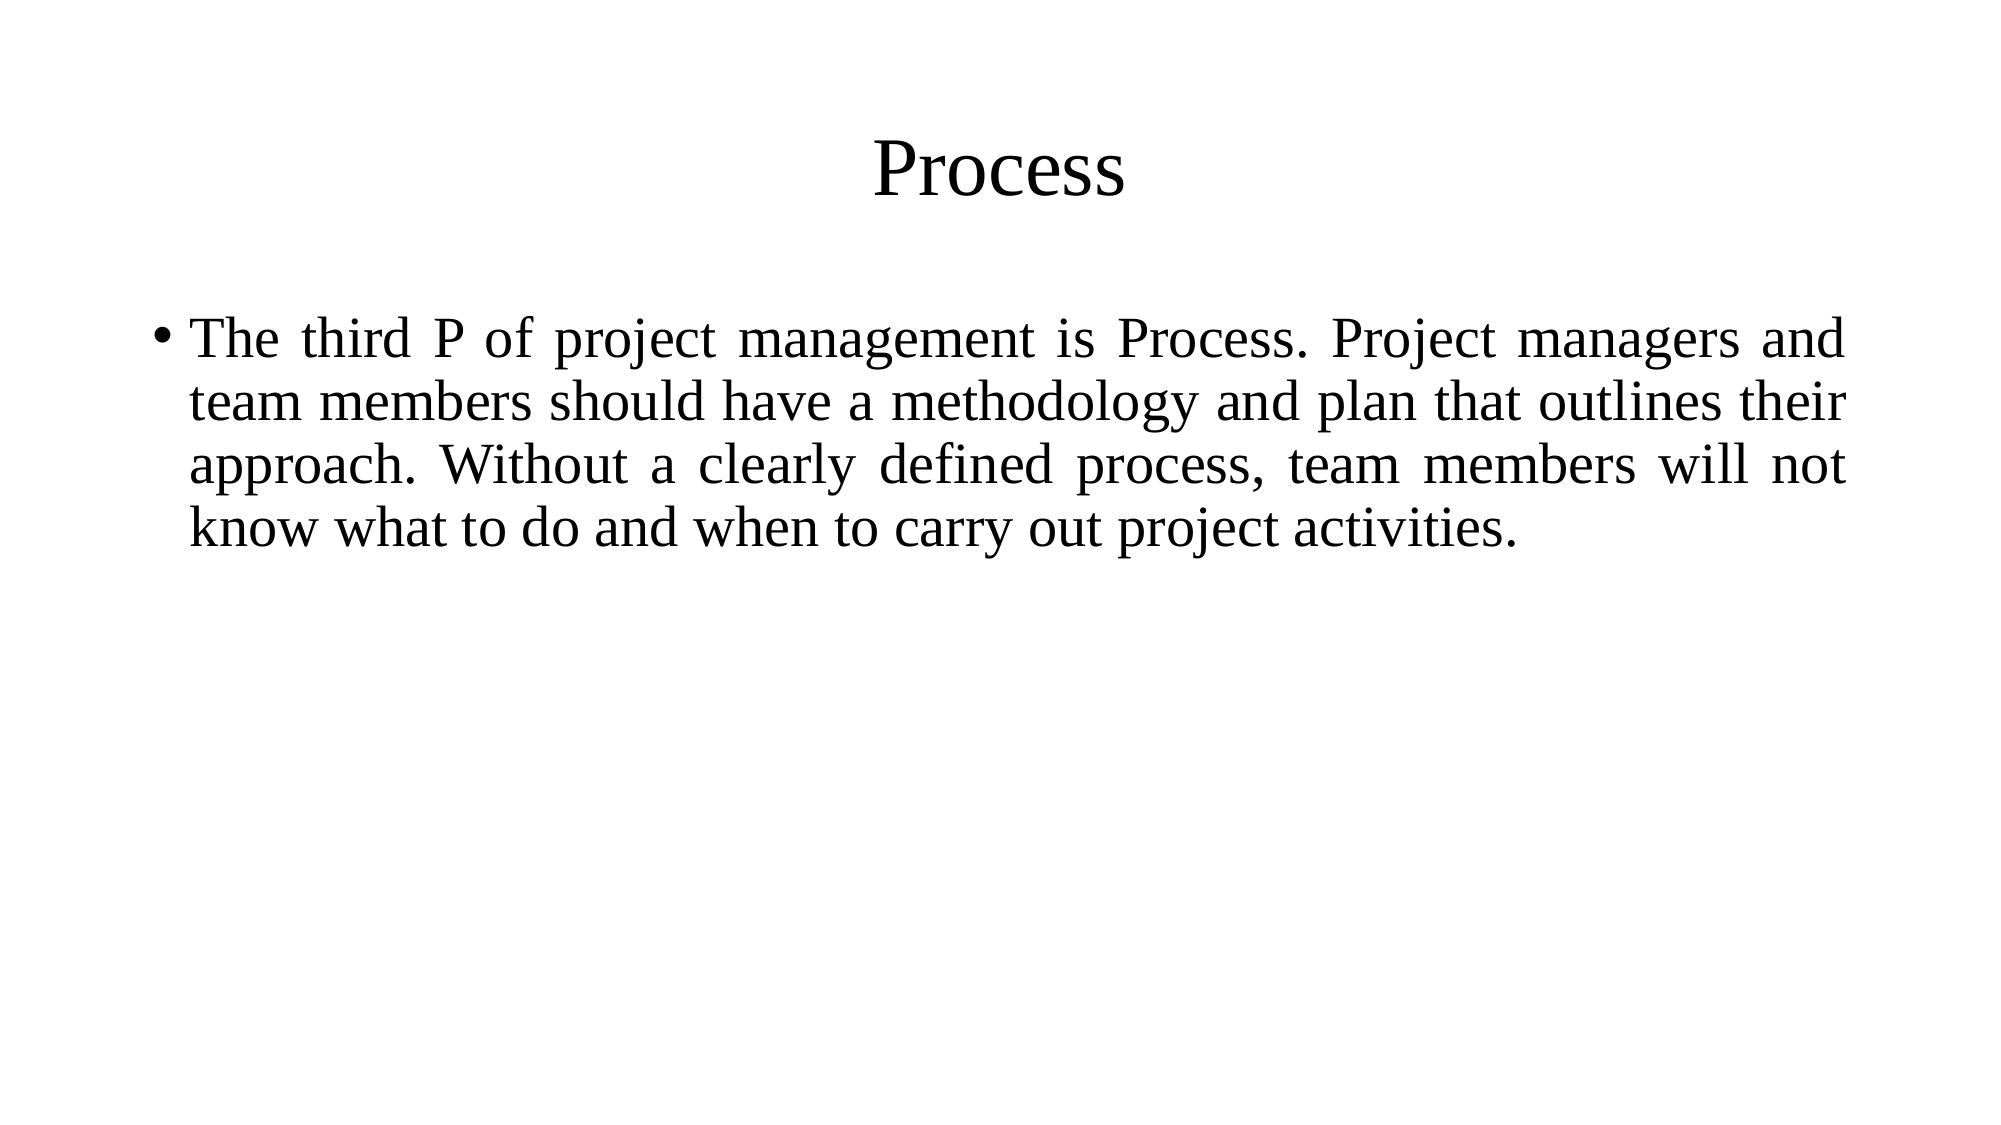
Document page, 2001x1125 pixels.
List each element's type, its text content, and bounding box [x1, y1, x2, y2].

title Process [137, 59, 1863, 278]
list The third P of project management is Process. Project managers and team members should have a methodology and plan that outlines their approach. Without a clearly defined process, team members will not know what to do and when to carry out project activities. [137, 299, 1863, 1014]
